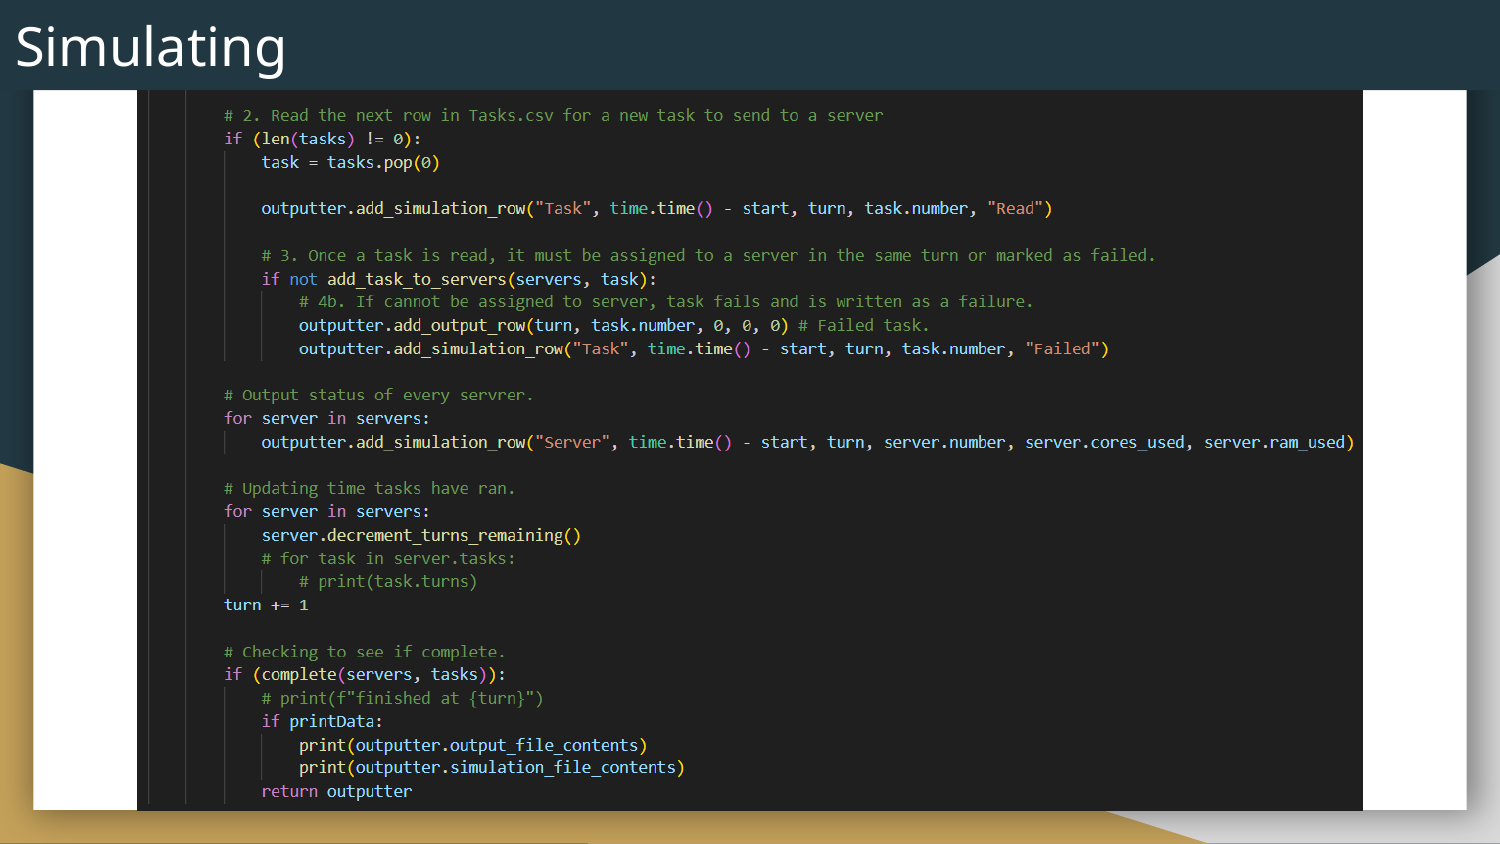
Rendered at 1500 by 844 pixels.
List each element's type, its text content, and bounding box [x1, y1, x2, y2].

picture [136, 90, 1364, 811]
text_box Simulating [0, 0, 1500, 91]
